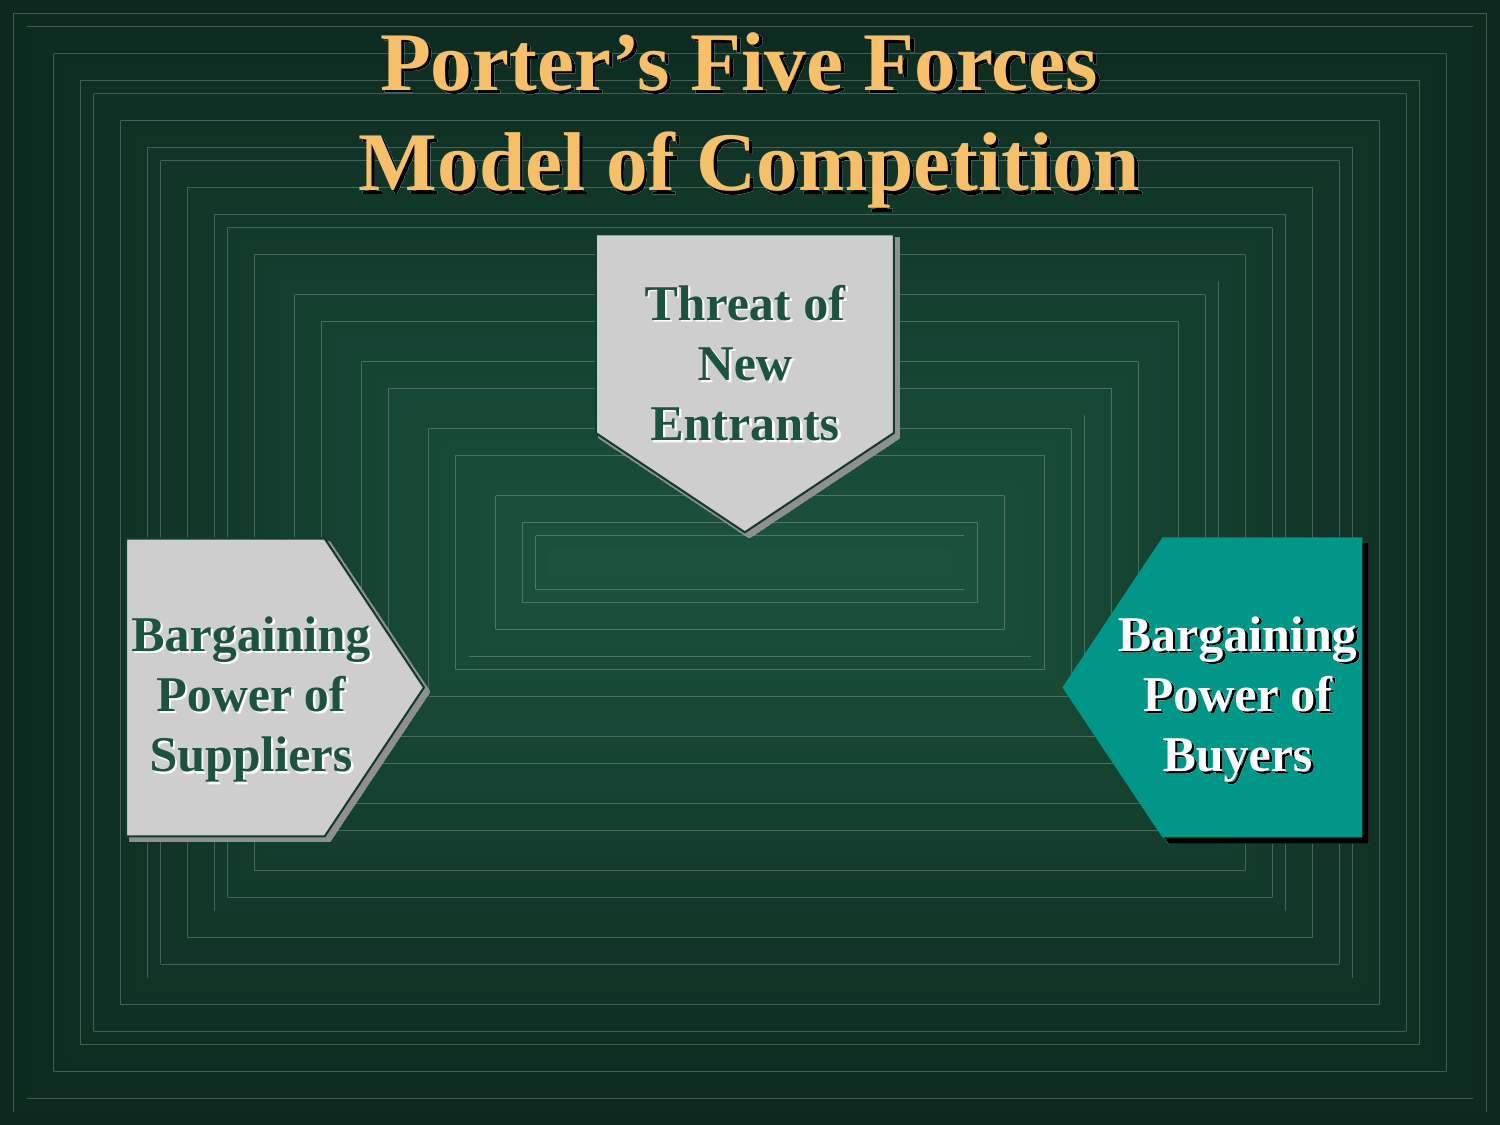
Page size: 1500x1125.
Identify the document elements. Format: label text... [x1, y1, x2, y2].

text_box Threat of New Entrants [582, 262, 908, 458]
text_box Threat of New Entrants [601, 229, 839, 234]
text_box Bargaining Power of Suppliers [108, 593, 394, 789]
text_box [126, 538, 361, 593]
text_box [396, 645, 424, 730]
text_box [1062, 537, 1382, 838]
text_box [595, 234, 894, 262]
text_box Porter’s Five Forces Model of Competition [0, 0, 1500, 215]
text_box [126, 791, 355, 837]
text_box [636, 460, 854, 533]
